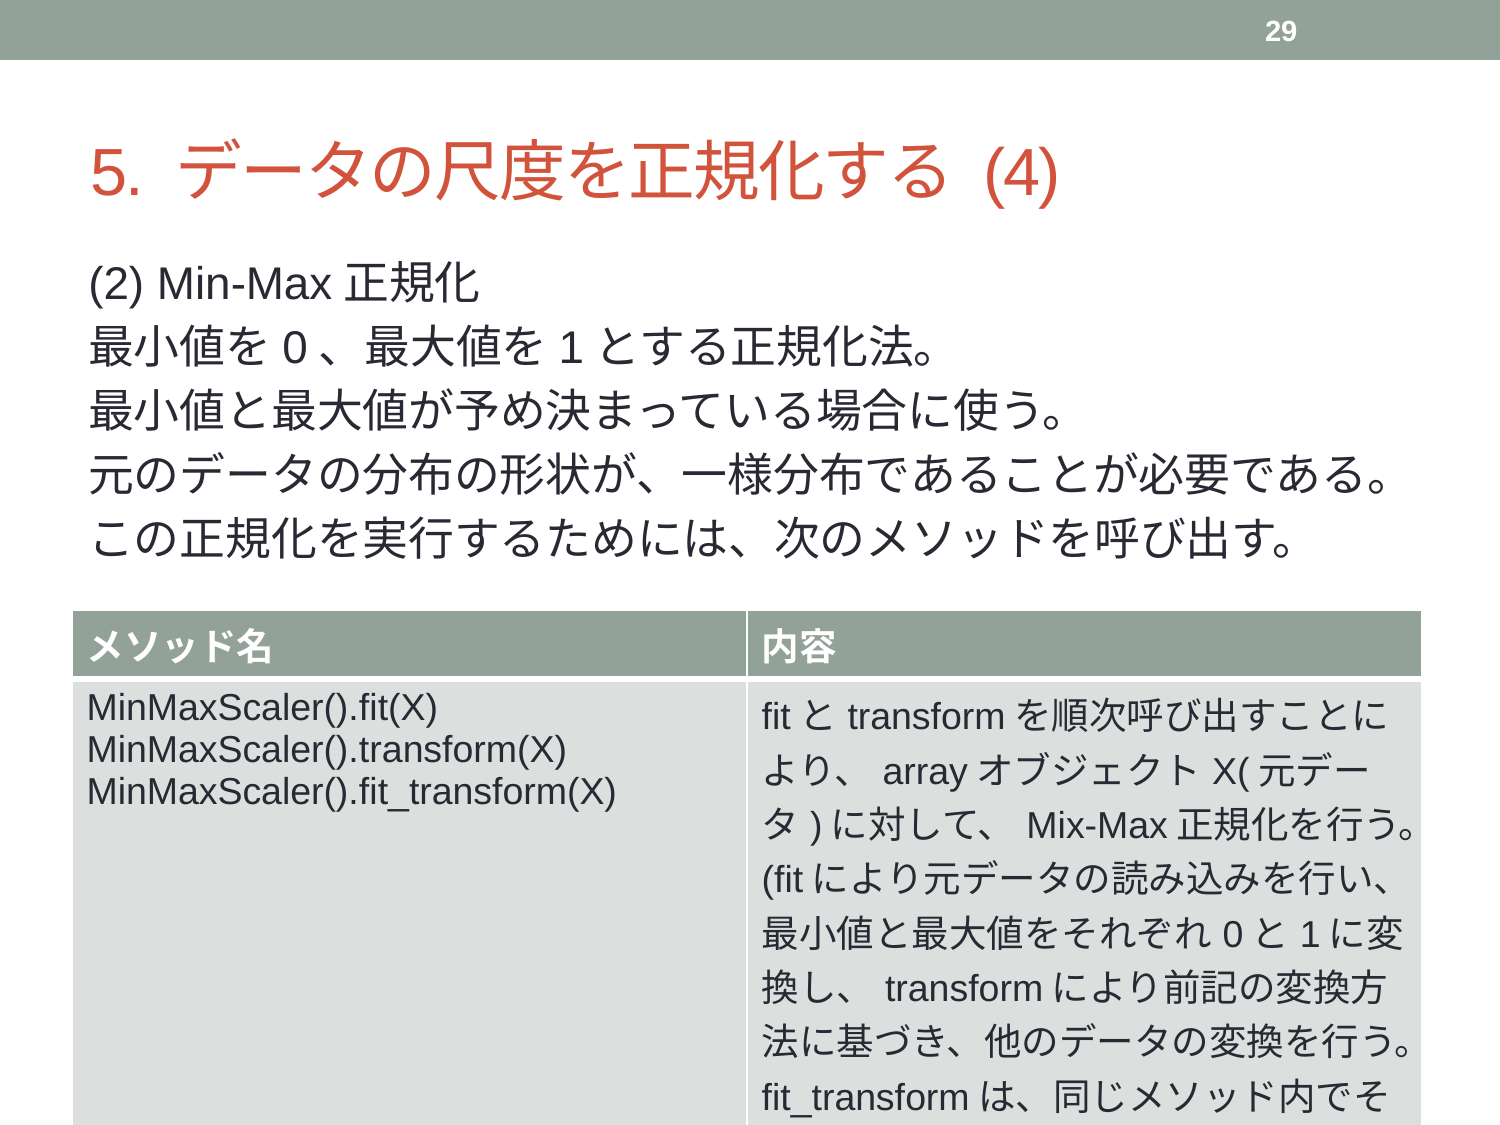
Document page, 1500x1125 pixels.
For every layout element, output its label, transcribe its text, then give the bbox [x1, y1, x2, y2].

slide_number 29 [1250, 3, 1425, 57]
title 5. データの尺度を正規化する (4) [75, 87, 1425, 250]
table_header メソッド名 [73, 611, 746, 676]
table_cell MinMaxScaler().fit(X) MinMaxScaler().transform(X) MinMaxScaler().fit_transform(X) [73, 682, 746, 1125]
list (2) Min-Max正規化 最小値を0、最大値を1とする正規化法。 最小値と最大値が予め決まっている場合に使う。 元のデータの分布の形状が、一様分布であることが必要である。 この正規化を実行するためには、次のメソッドを呼び出す。 [73, 246, 1424, 1059]
table_cell fitとtransformを順次呼び出すことにより、arrayオブジェクトX(元データ)に対して、Mix-Max正規化を行う。 (fitにより元データの読み込みを行い、最小値と最大値をそれぞれ0と1に変換し、transformにより前記の変換方法に基づき、他のデータの変換を行う。fit_transformは、同じメソッド内でそれらを順次に行う。) [748, 682, 1421, 1125]
table_header 内容 [748, 611, 1421, 676]
